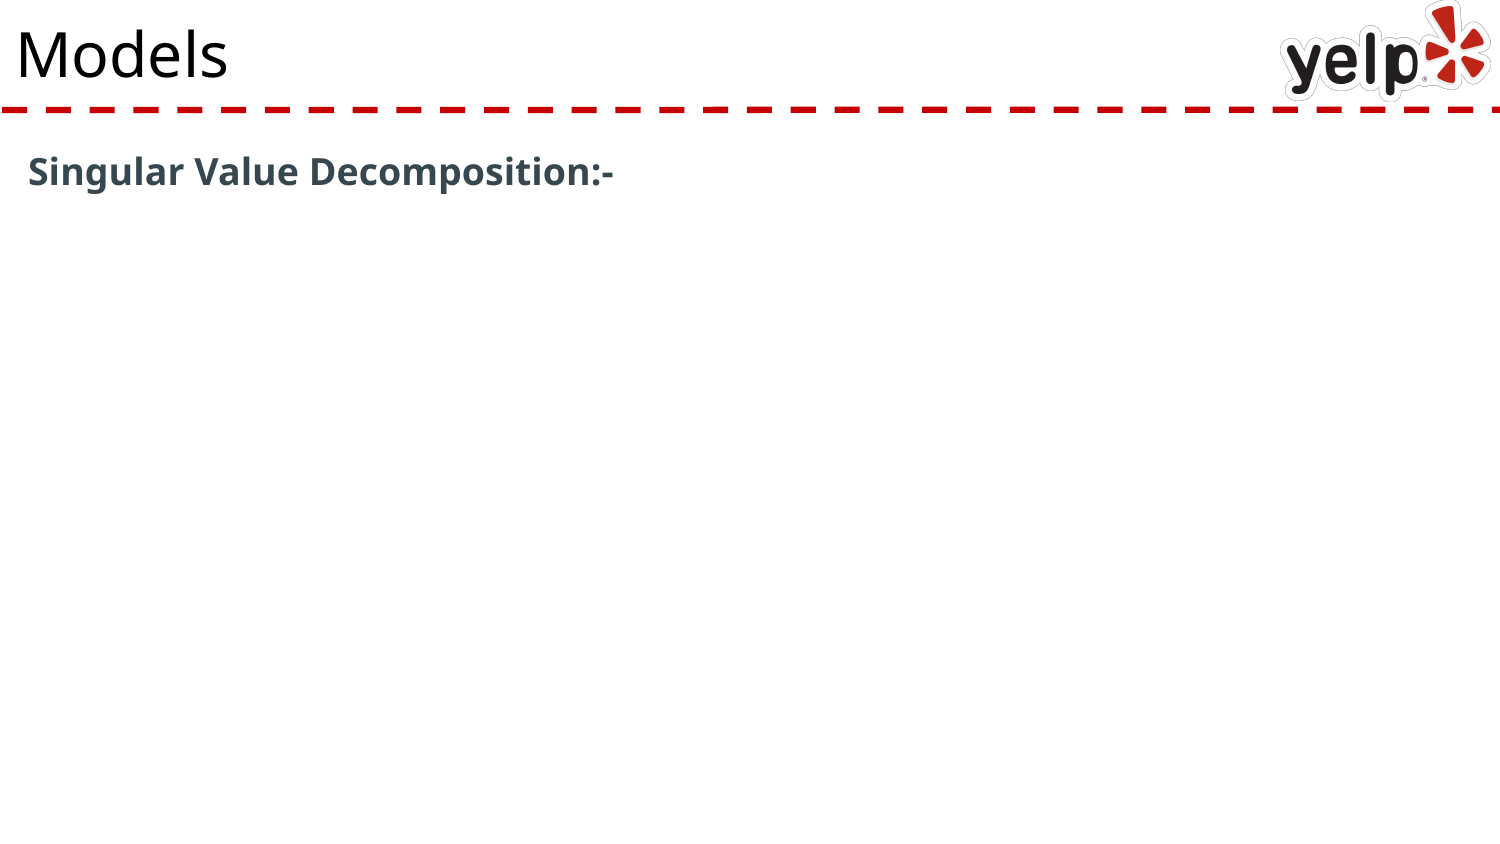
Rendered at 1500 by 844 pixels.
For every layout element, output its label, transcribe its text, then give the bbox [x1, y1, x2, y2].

title Models [0, 0, 481, 113]
list Singular Value Decomposition:- [13, 125, 1411, 687]
picture [1280, 0, 1491, 102]
